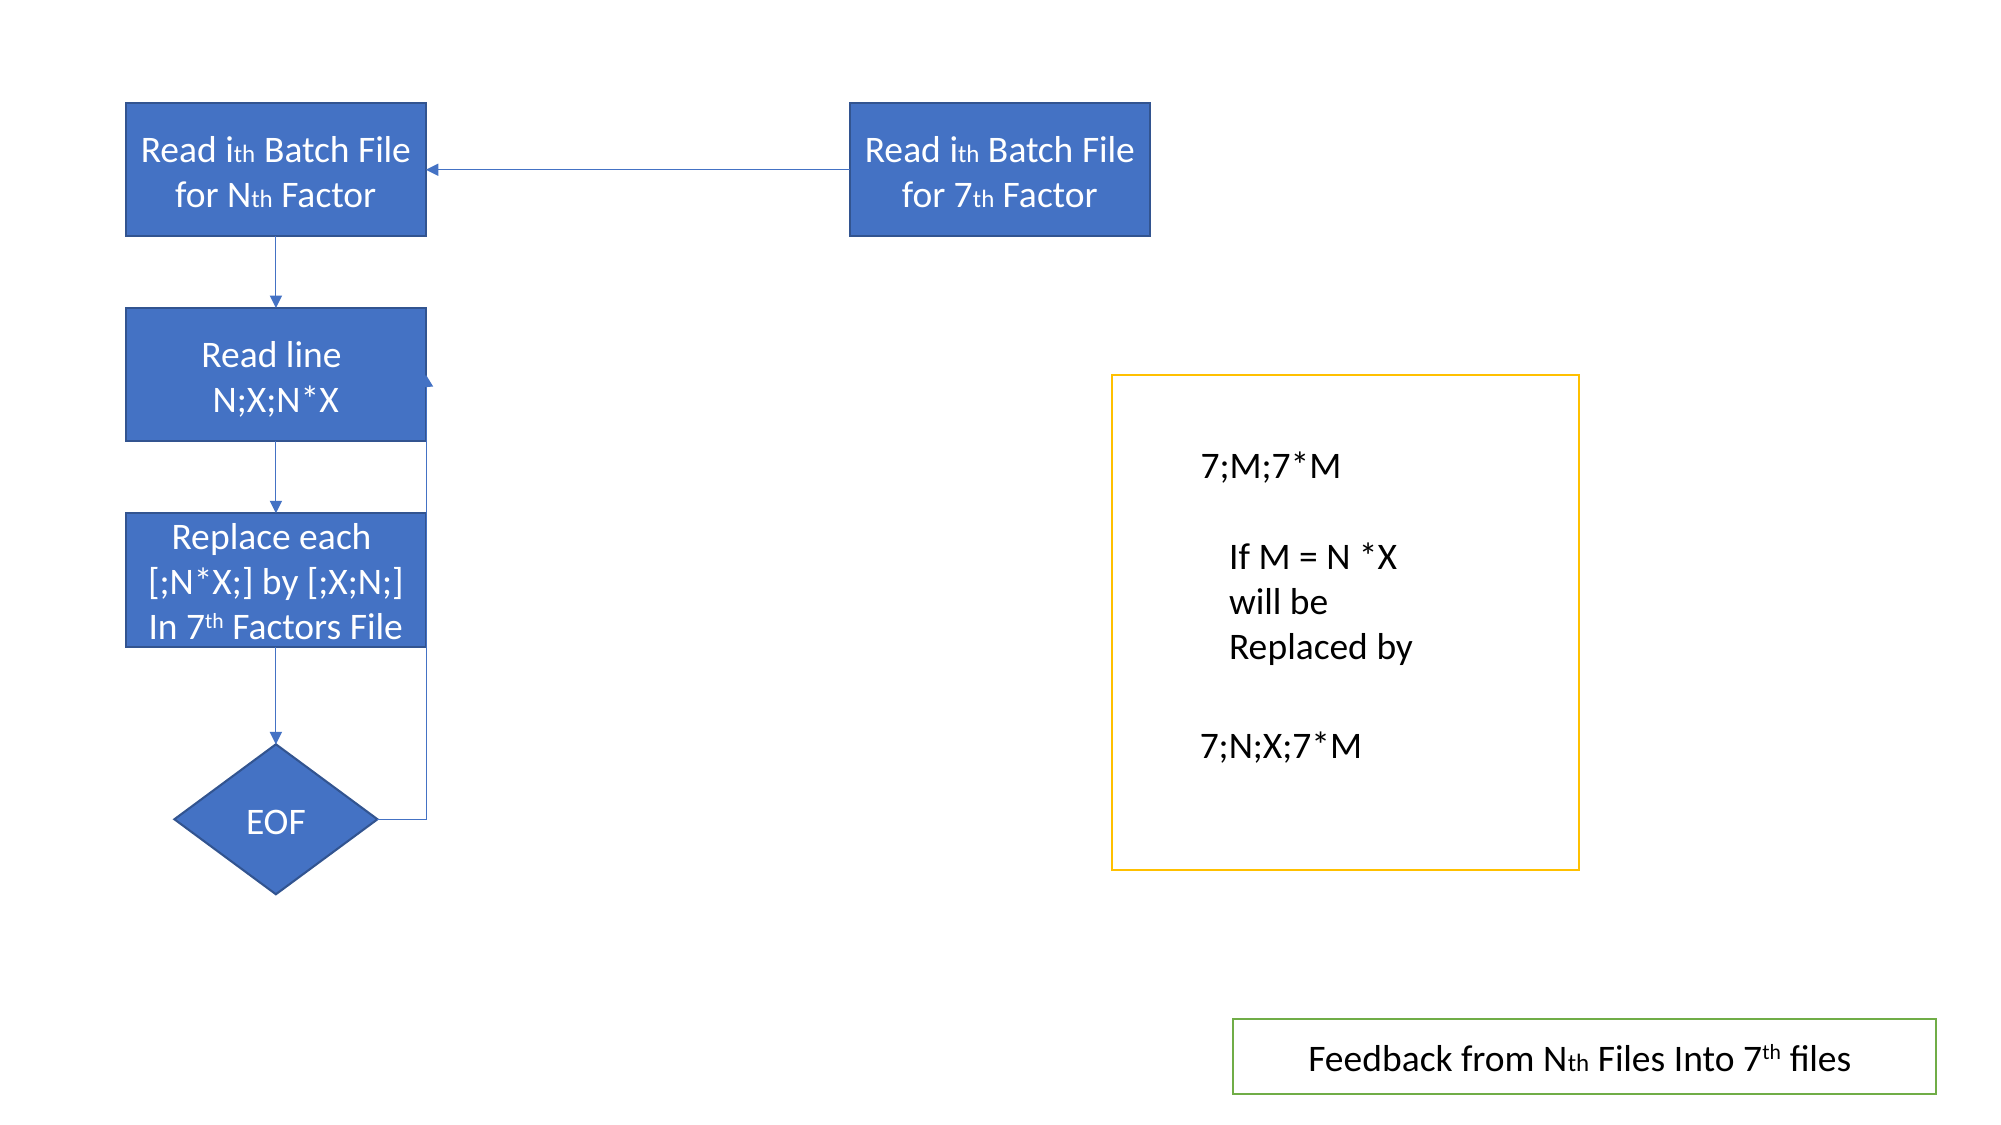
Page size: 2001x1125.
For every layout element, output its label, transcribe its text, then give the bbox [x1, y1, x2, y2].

text_box 7;N;X;7*M [1185, 713, 1507, 774]
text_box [377, 374, 426, 820]
text_box Feedback from Nth Files Into 7th files [1232, 1018, 1937, 1095]
text_box If M = N *X will be Replaced by [1214, 524, 1459, 675]
text_box 7;M;7*M [1185, 433, 1507, 494]
text_box EOF [172, 743, 379, 896]
text_box [1111, 374, 1580, 871]
text_box Read line N;X;N*X [125, 307, 427, 442]
text_box Read ith Batch File for Nth Factor [125, 102, 427, 237]
text_box Read ith Batch File for 7th Factor [849, 102, 1151, 237]
text_box Replace each [;N*X;] by [;X;N;] In 7th Factors File [125, 512, 377, 648]
